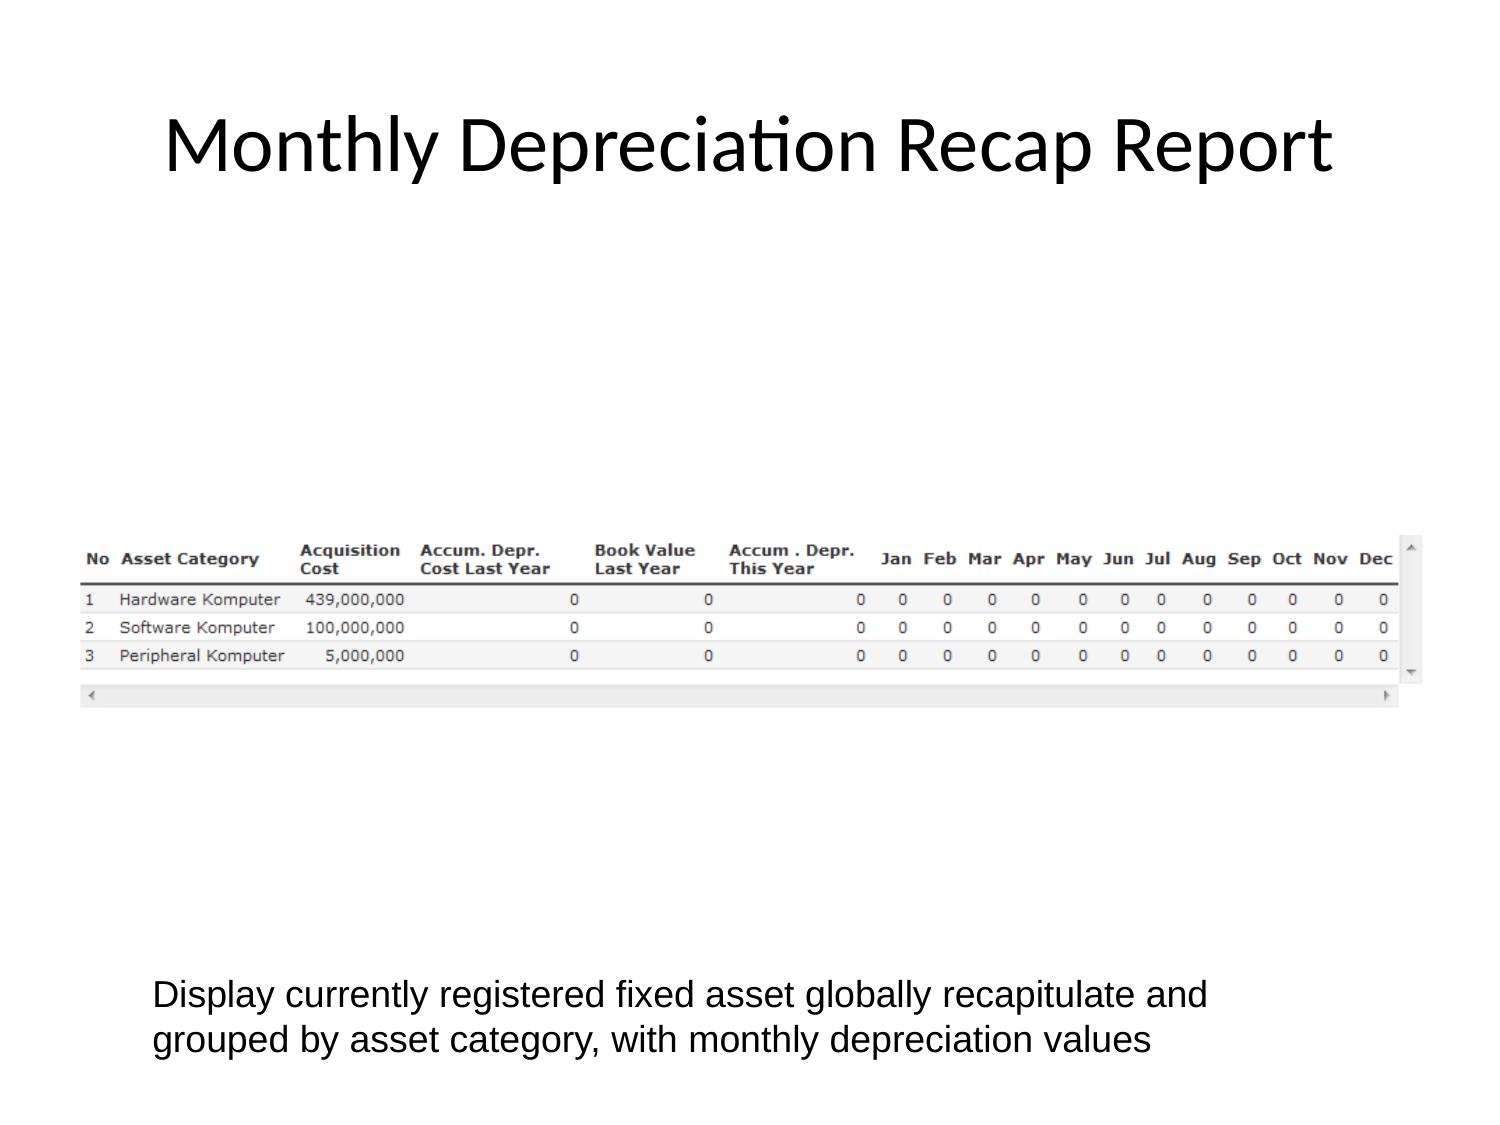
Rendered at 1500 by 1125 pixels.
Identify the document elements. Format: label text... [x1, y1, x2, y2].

title Monthly Depreciation Recap Report [75, 45, 1425, 233]
text_box Display currently registered fixed asset globally recapitulate and grouped by asset category, with monthly depreciation values [137, 962, 1363, 1068]
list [74, 534, 1426, 733]
